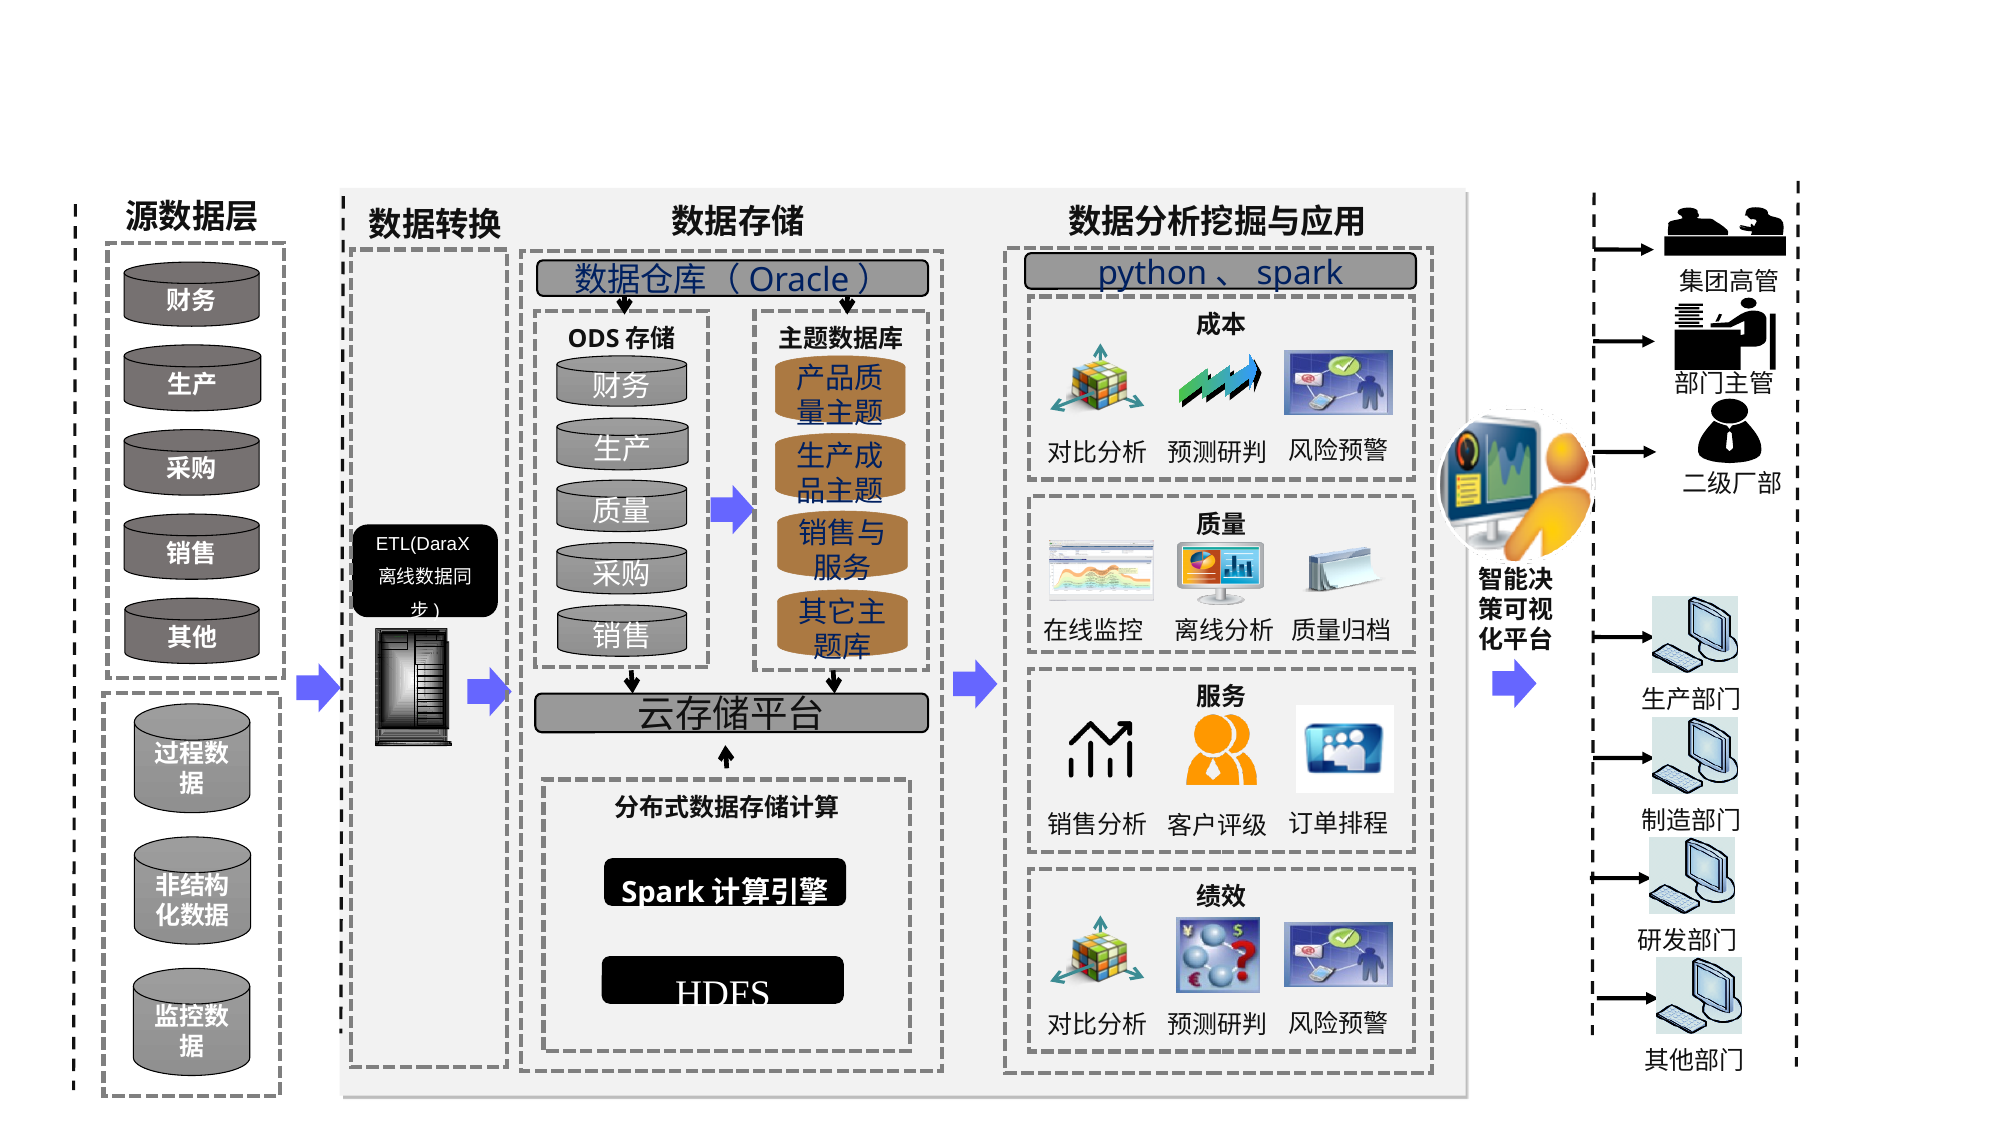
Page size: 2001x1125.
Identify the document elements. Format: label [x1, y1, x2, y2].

text_box [73, 180, 1806, 1096]
